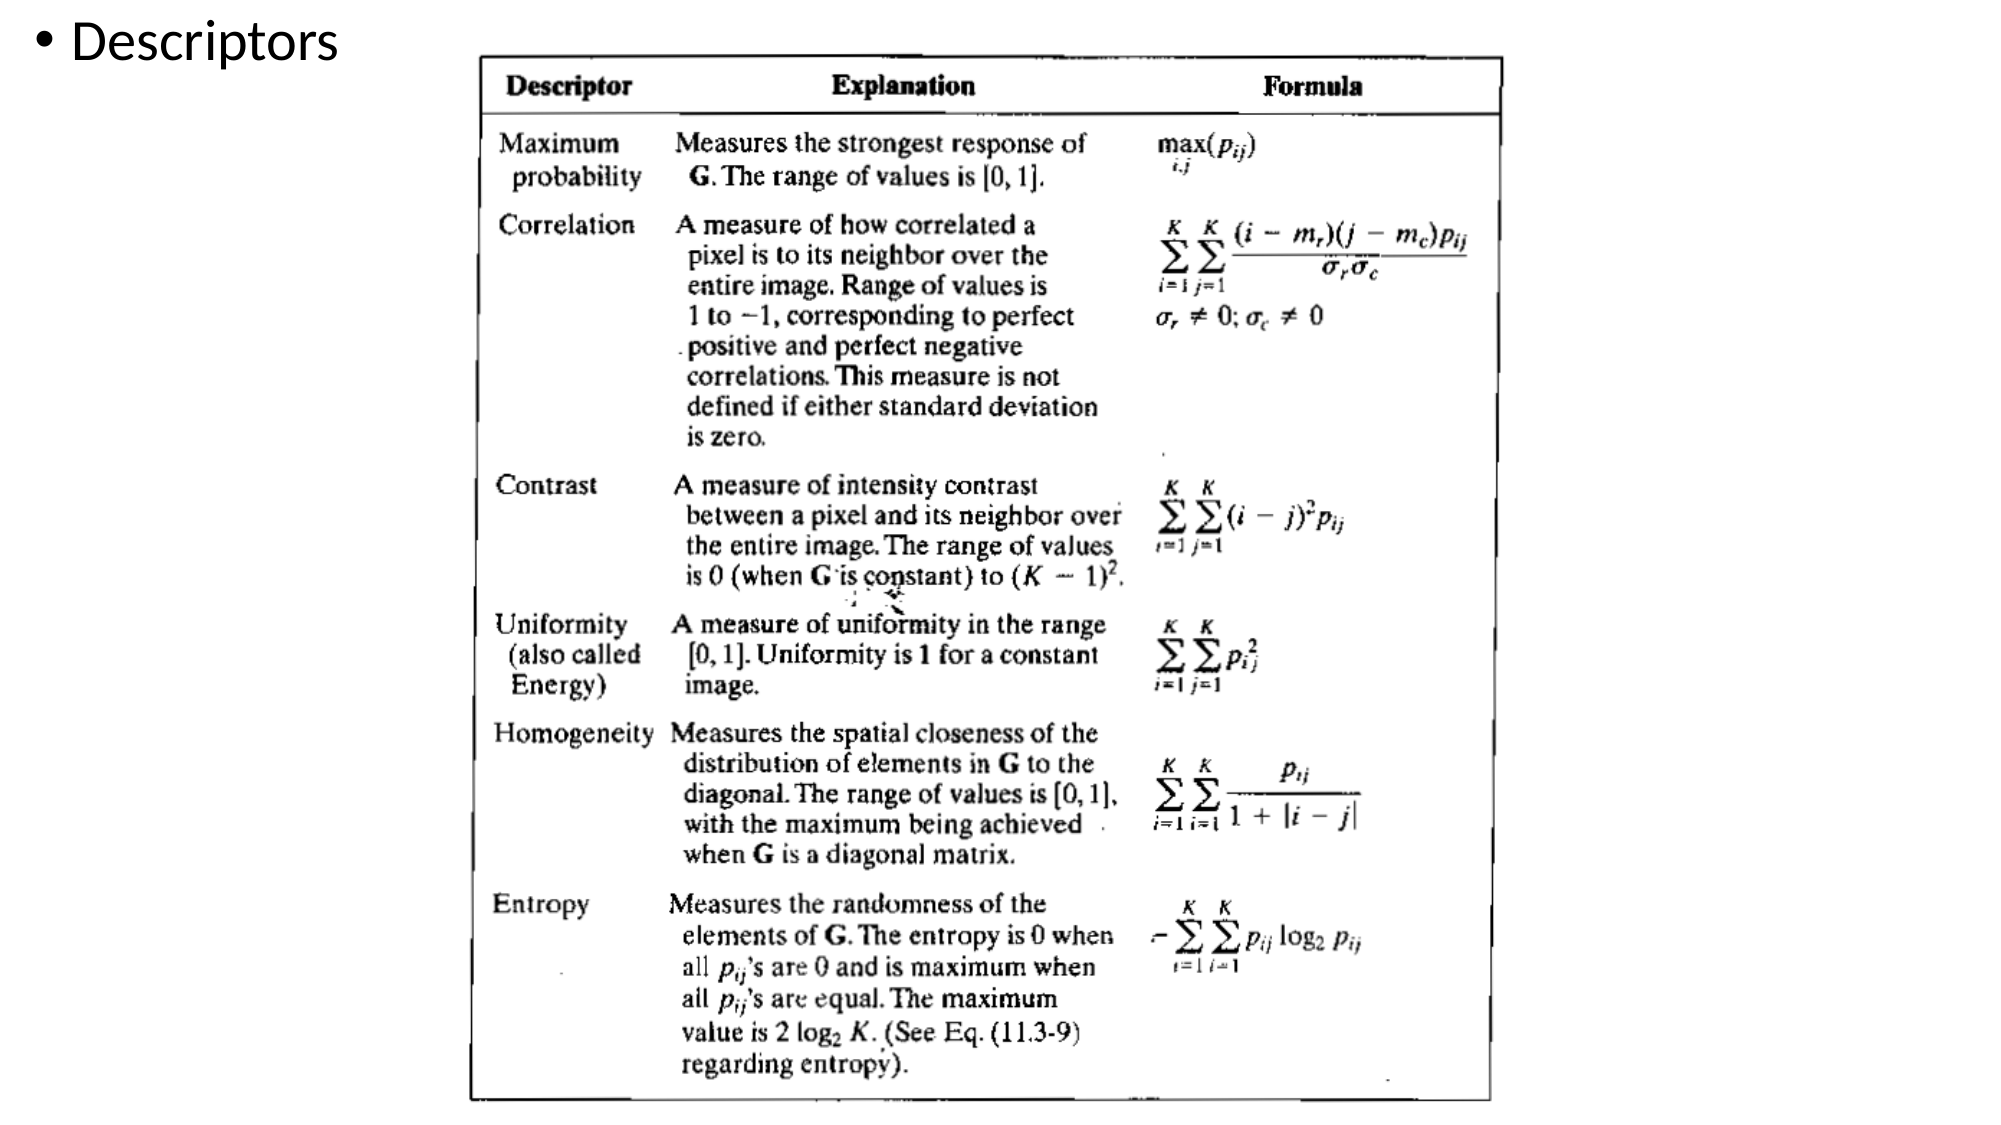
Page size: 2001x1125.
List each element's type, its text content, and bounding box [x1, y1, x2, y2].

picture [461, 27, 1513, 1118]
list Descriptors [19, 2, 1958, 1098]
